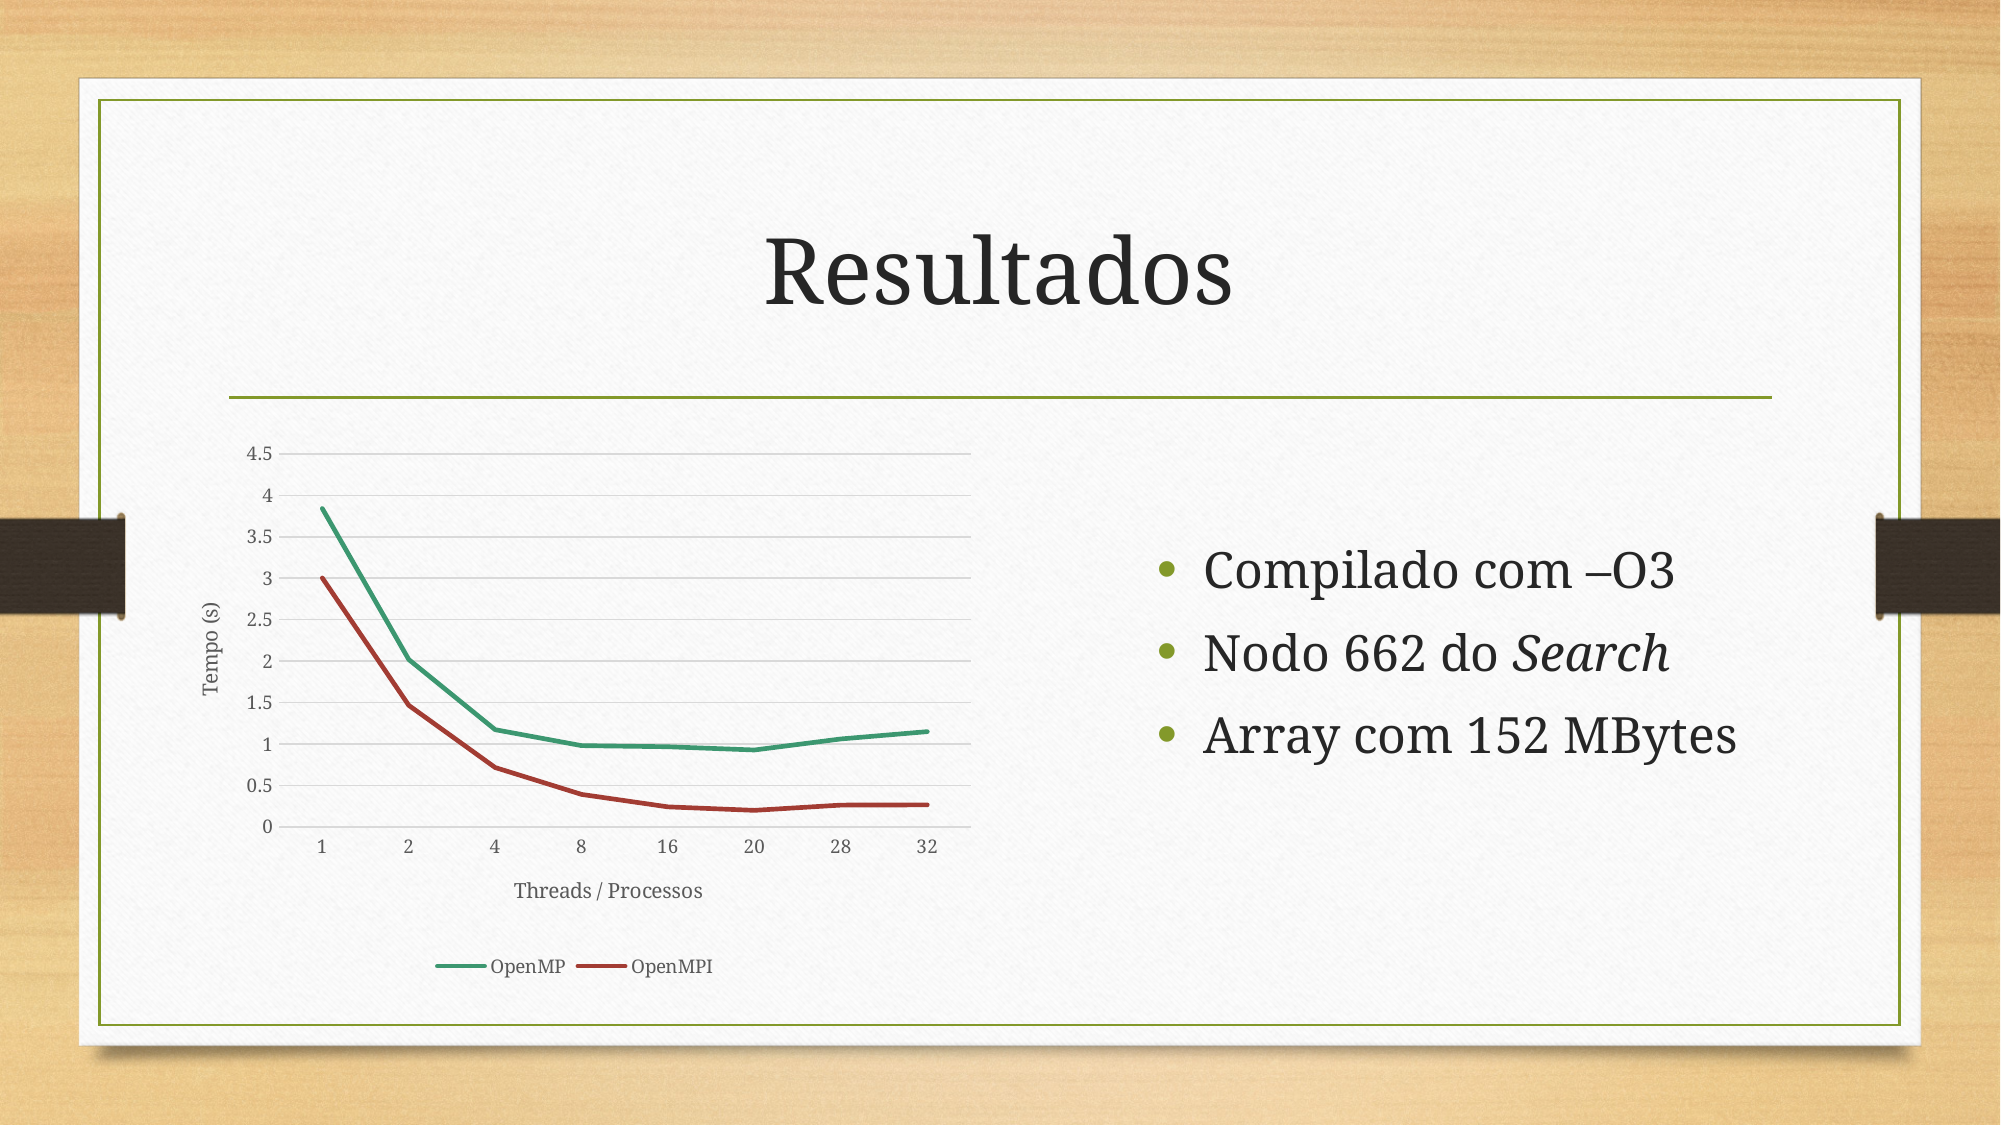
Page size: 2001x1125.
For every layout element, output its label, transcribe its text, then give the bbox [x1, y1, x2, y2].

picture [0, 0, 2001, 1125]
list Compilado com –O3 Nodo 662 do Search Array com 152 MBytes [1141, 531, 1788, 812]
title Resultados [212, 161, 1788, 375]
chart [162, 429, 988, 986]
